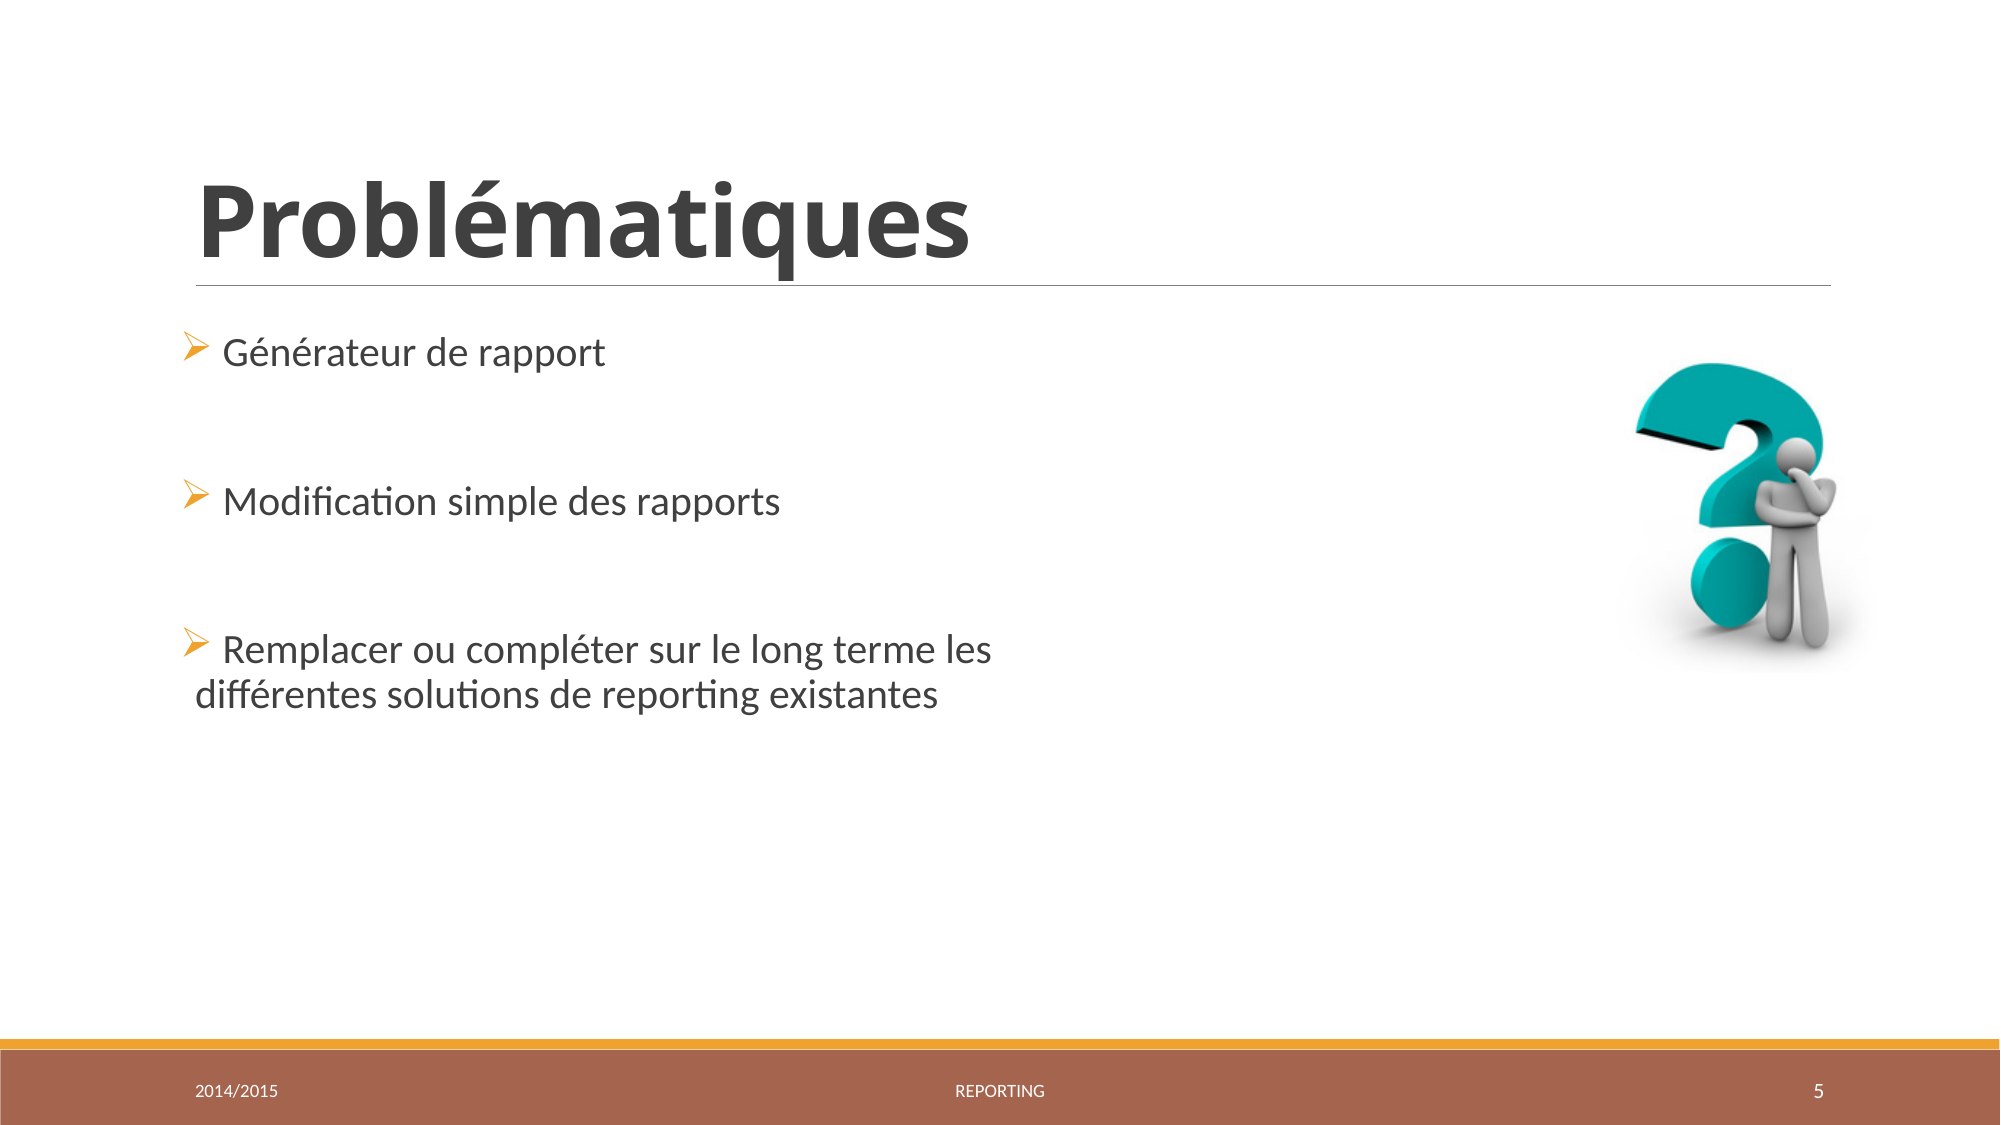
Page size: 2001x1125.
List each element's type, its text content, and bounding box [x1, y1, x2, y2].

picture [1589, 359, 1903, 673]
slide_number 5 [1624, 1059, 1840, 1120]
footer Reporting [604, 1059, 1396, 1120]
title Problématiques [180, 47, 1830, 285]
list Générateur de rapport Modification simple des rapports Remplacer ou compléter sur le long terme les différentes solutions de reporting existantes [180, 323, 1168, 984]
slide_number 2014/2015 [180, 1059, 586, 1120]
